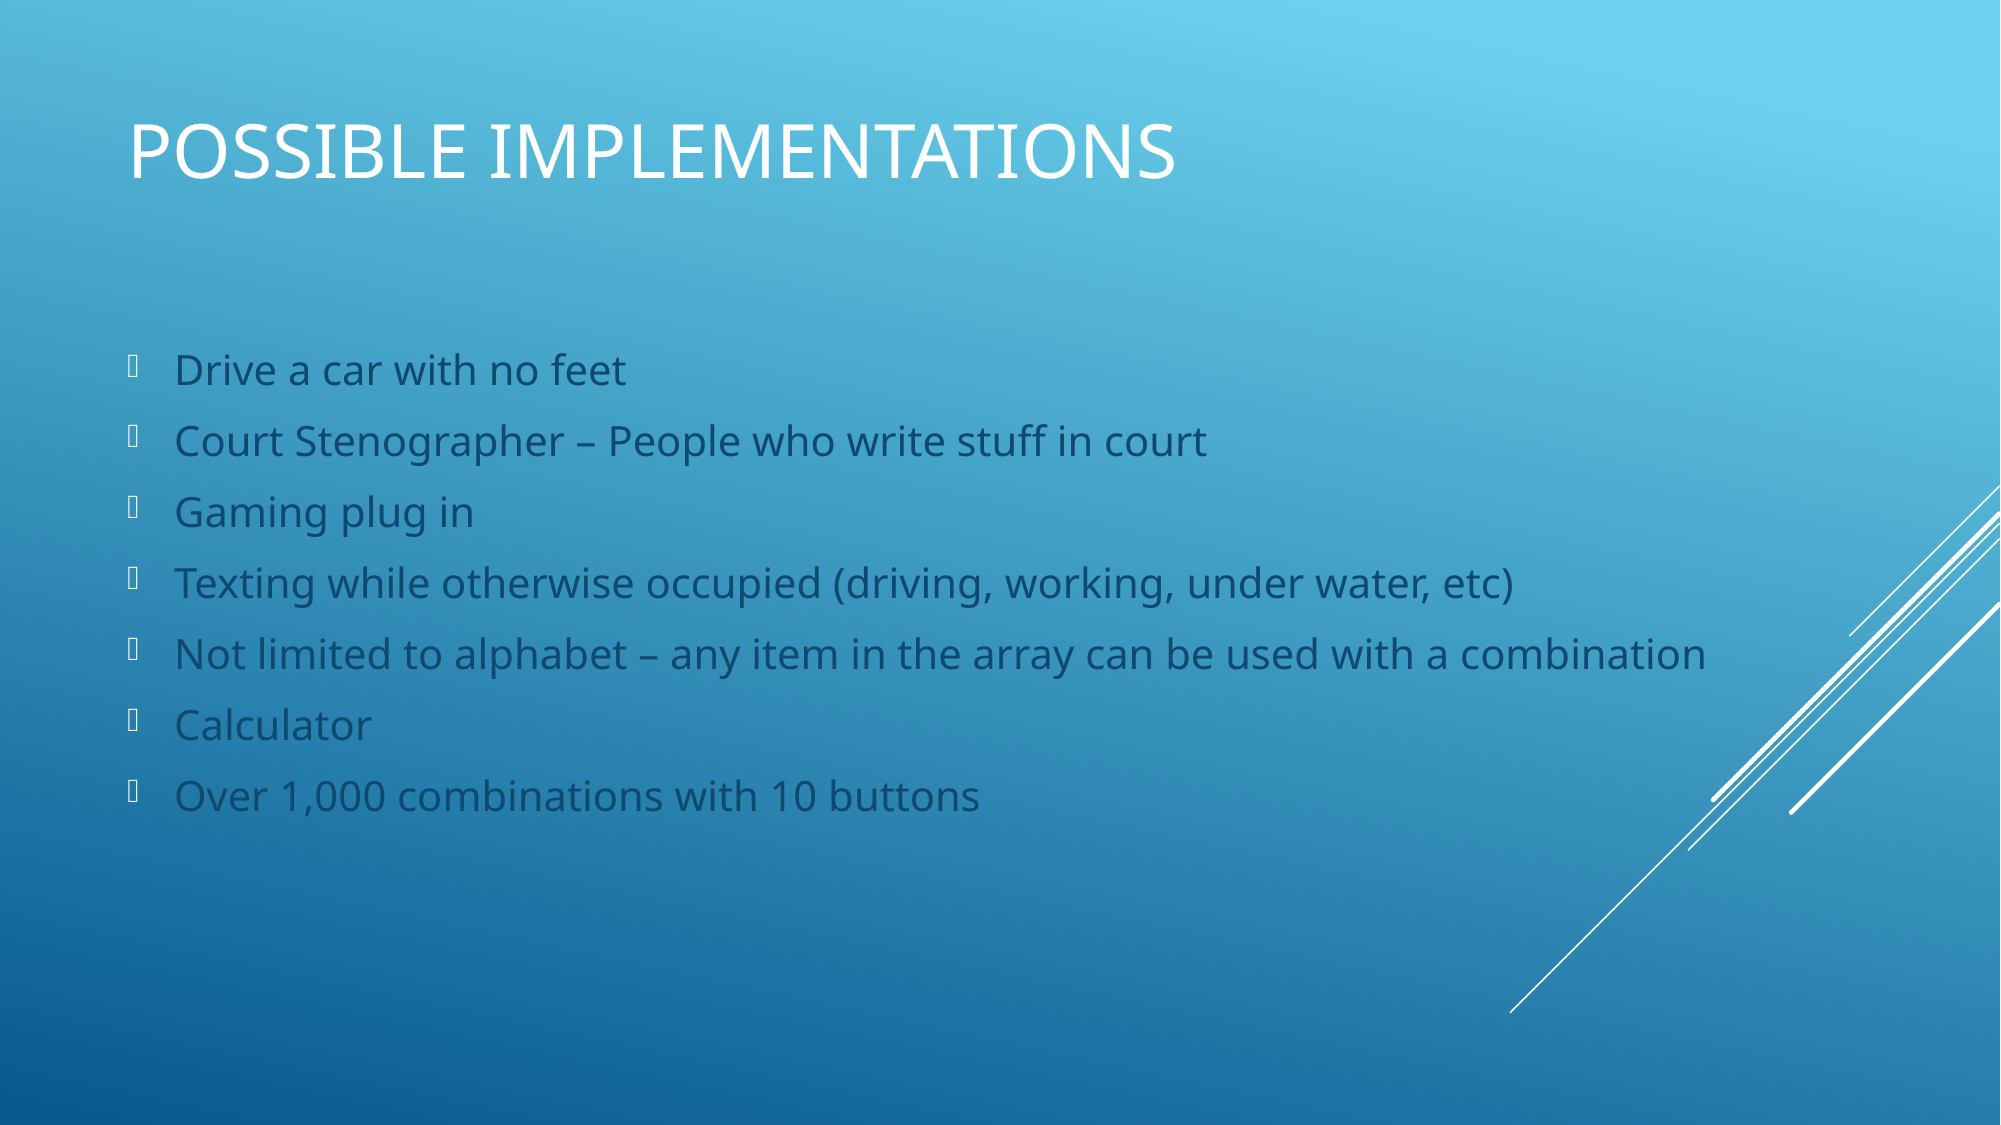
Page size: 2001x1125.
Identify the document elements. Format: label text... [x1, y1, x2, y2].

title Possible implementations [112, 108, 1900, 202]
list Drive a car with no feet Court Stenographer – People who write stuff in court Gaming plug in Texting while otherwise occupied (driving, working, under water, etc) Not limited to alphabet – any item in the array can be used with a combination Calculator Over 1,000 combinations with 10 buttons [112, 251, 1900, 984]
